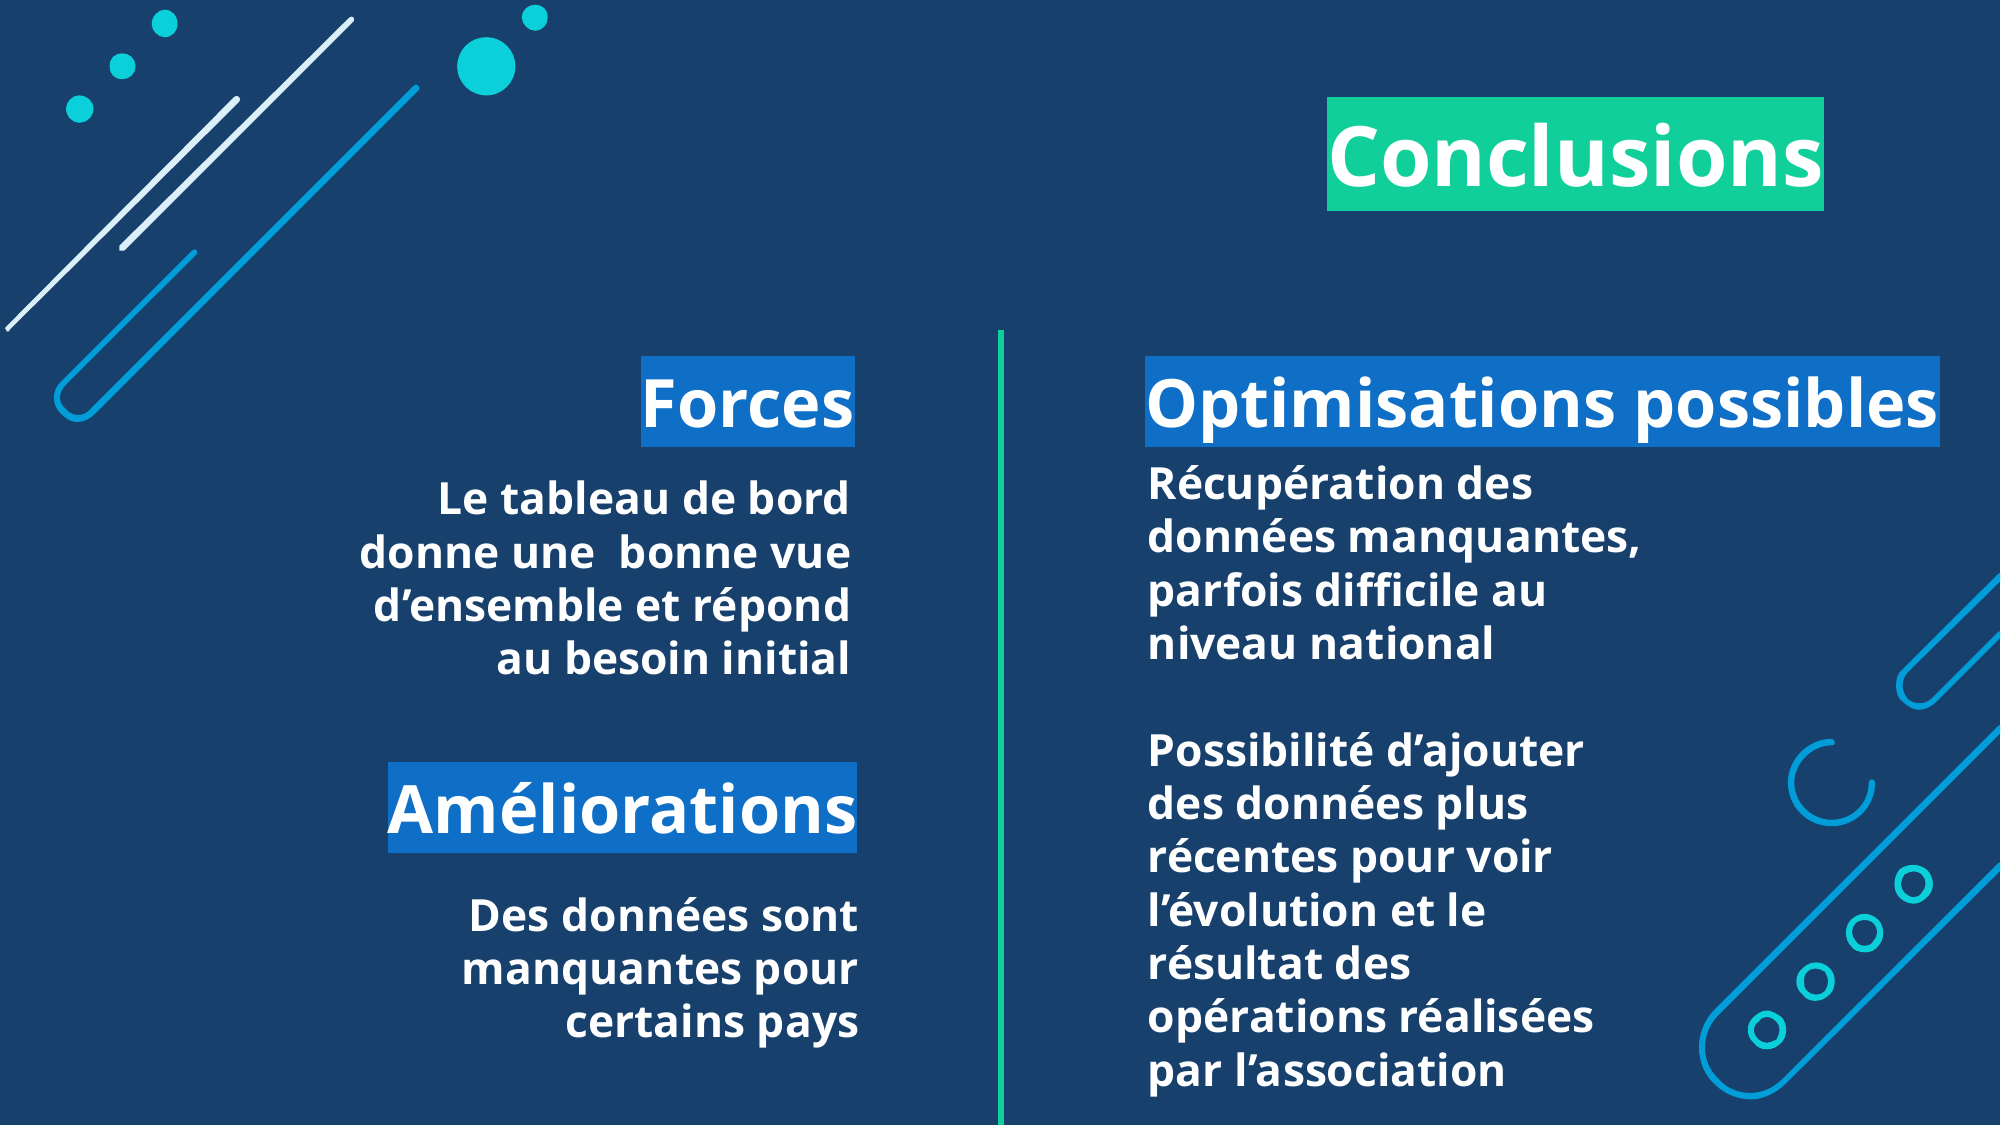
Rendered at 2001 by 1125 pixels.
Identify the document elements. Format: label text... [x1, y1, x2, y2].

title Forces [352, 365, 875, 436]
title Conclusions [155, 83, 1845, 171]
subtitle Récupération des données manquantes, parfois difficile au niveau national Possibilité d’ajouter des données plus récentes pour voir l’évolution et le résultat des opérations réalisées par l’association [1127, 450, 1673, 1125]
title Améliorations [355, 771, 878, 842]
subtitle Le tableau de bord donne une bonne vue d’ensemble et répond au besoin initial [327, 487, 873, 667]
title Optimisations possibles [1125, 365, 1966, 436]
subtitle Des données sont manquantes pour certains pays [330, 877, 875, 1057]
